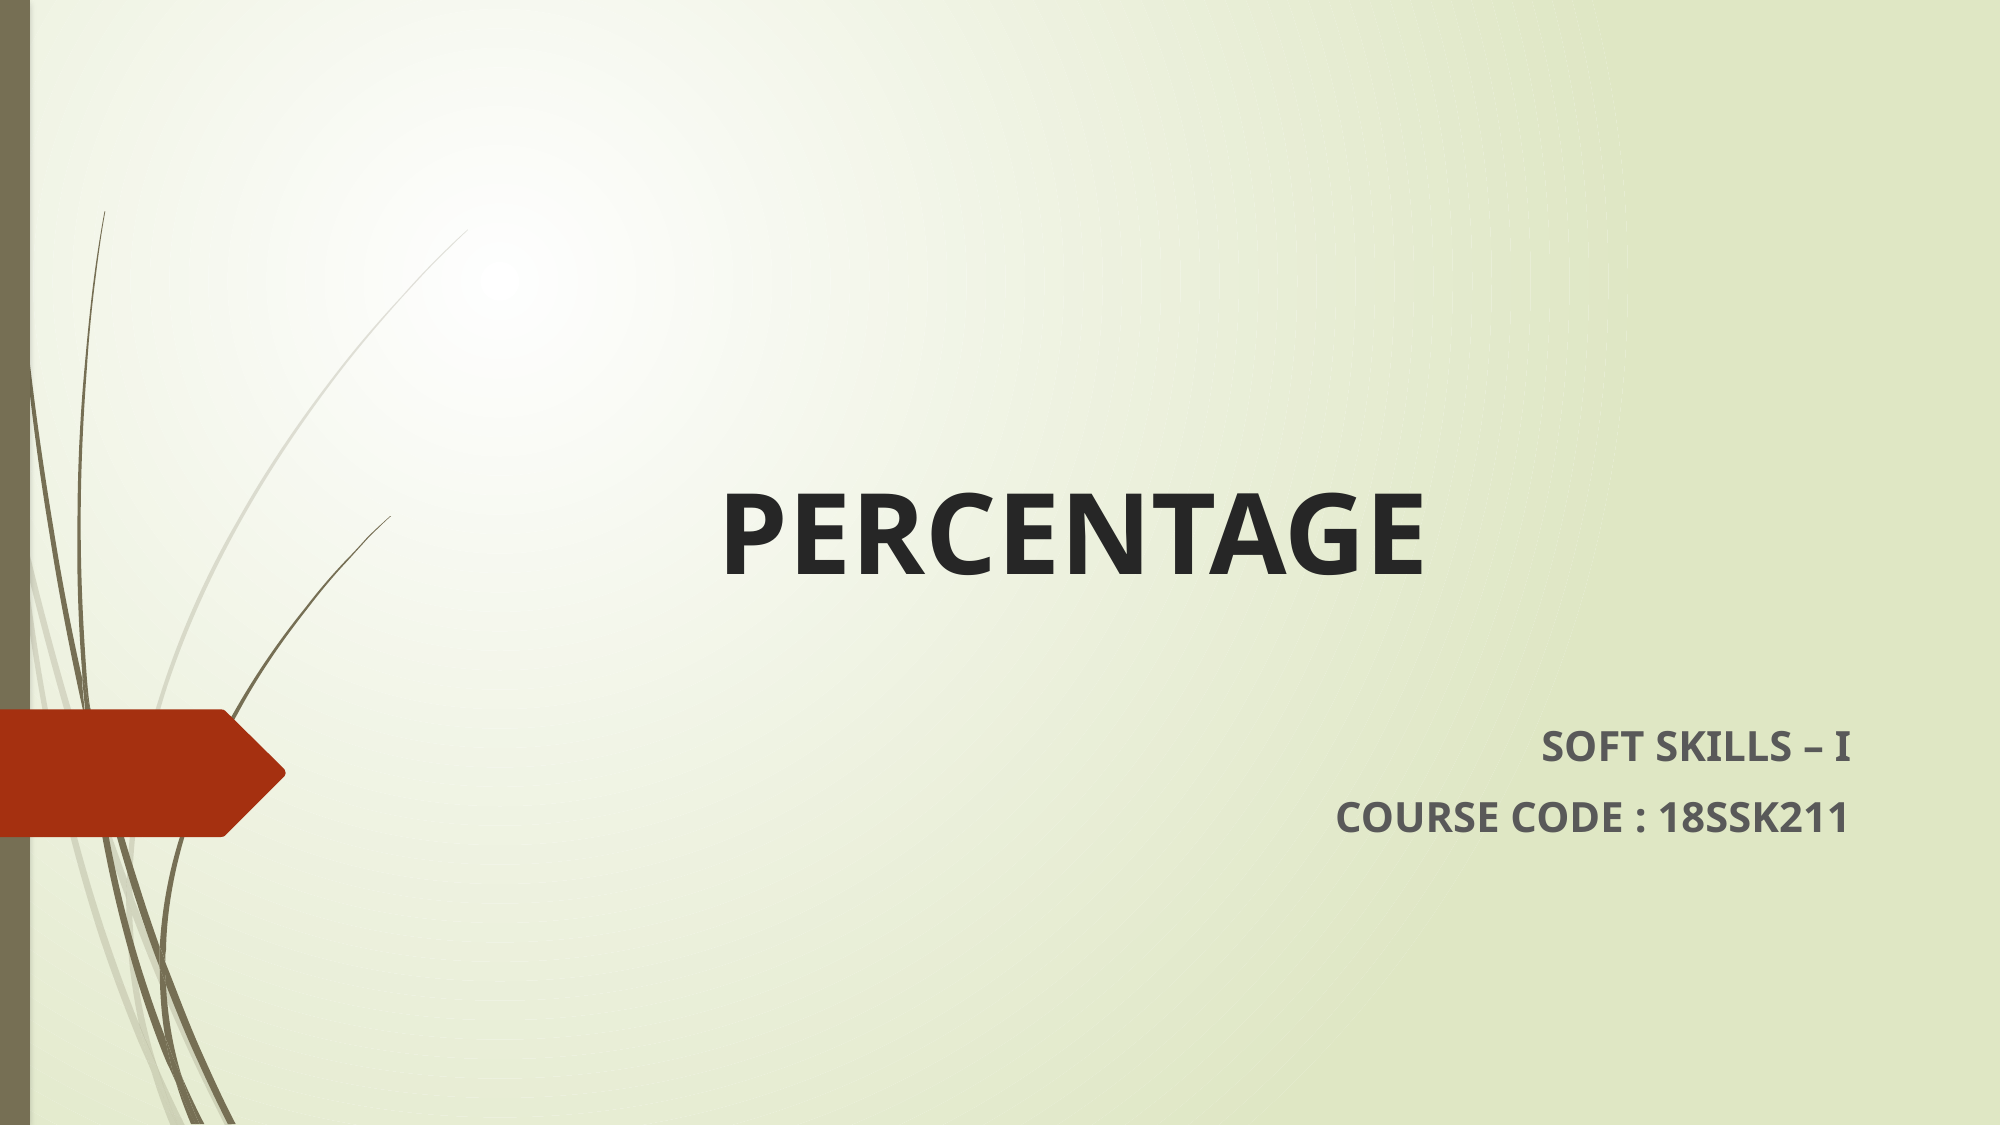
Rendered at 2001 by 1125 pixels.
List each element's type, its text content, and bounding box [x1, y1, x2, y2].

title PERCENTAGE [342, 232, 1805, 605]
subtitle SOFT SKILLS – I COURSE CODE : 18SSK211 [403, 711, 1867, 897]
